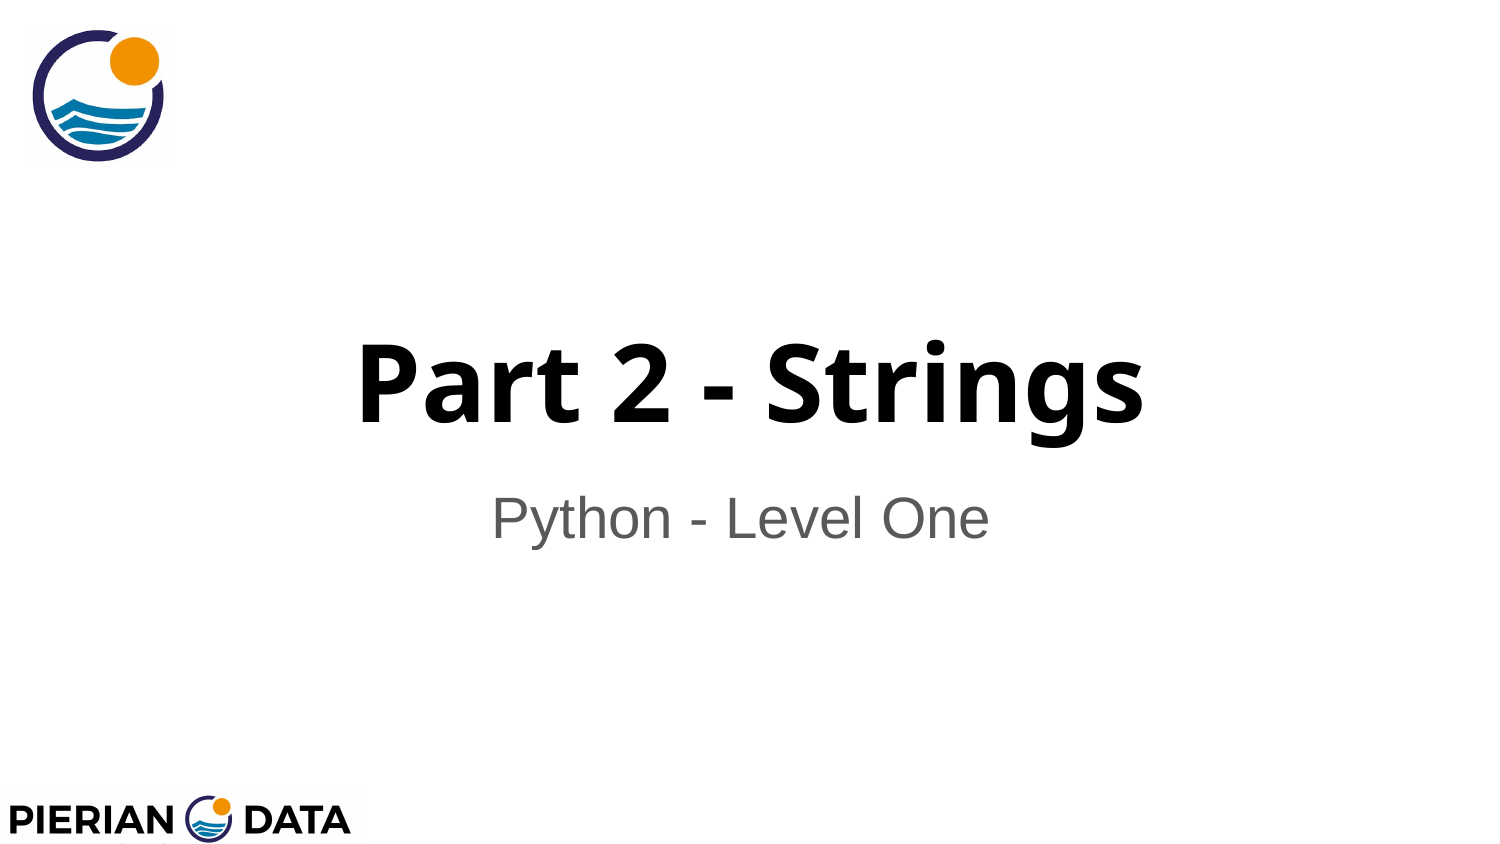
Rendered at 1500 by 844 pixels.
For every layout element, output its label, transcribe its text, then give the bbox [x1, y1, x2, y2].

title Part 2 - Strings [51, 122, 1449, 459]
picture [0, 787, 368, 844]
picture [24, 24, 172, 167]
subtitle Python - Level One [51, 464, 1449, 595]
